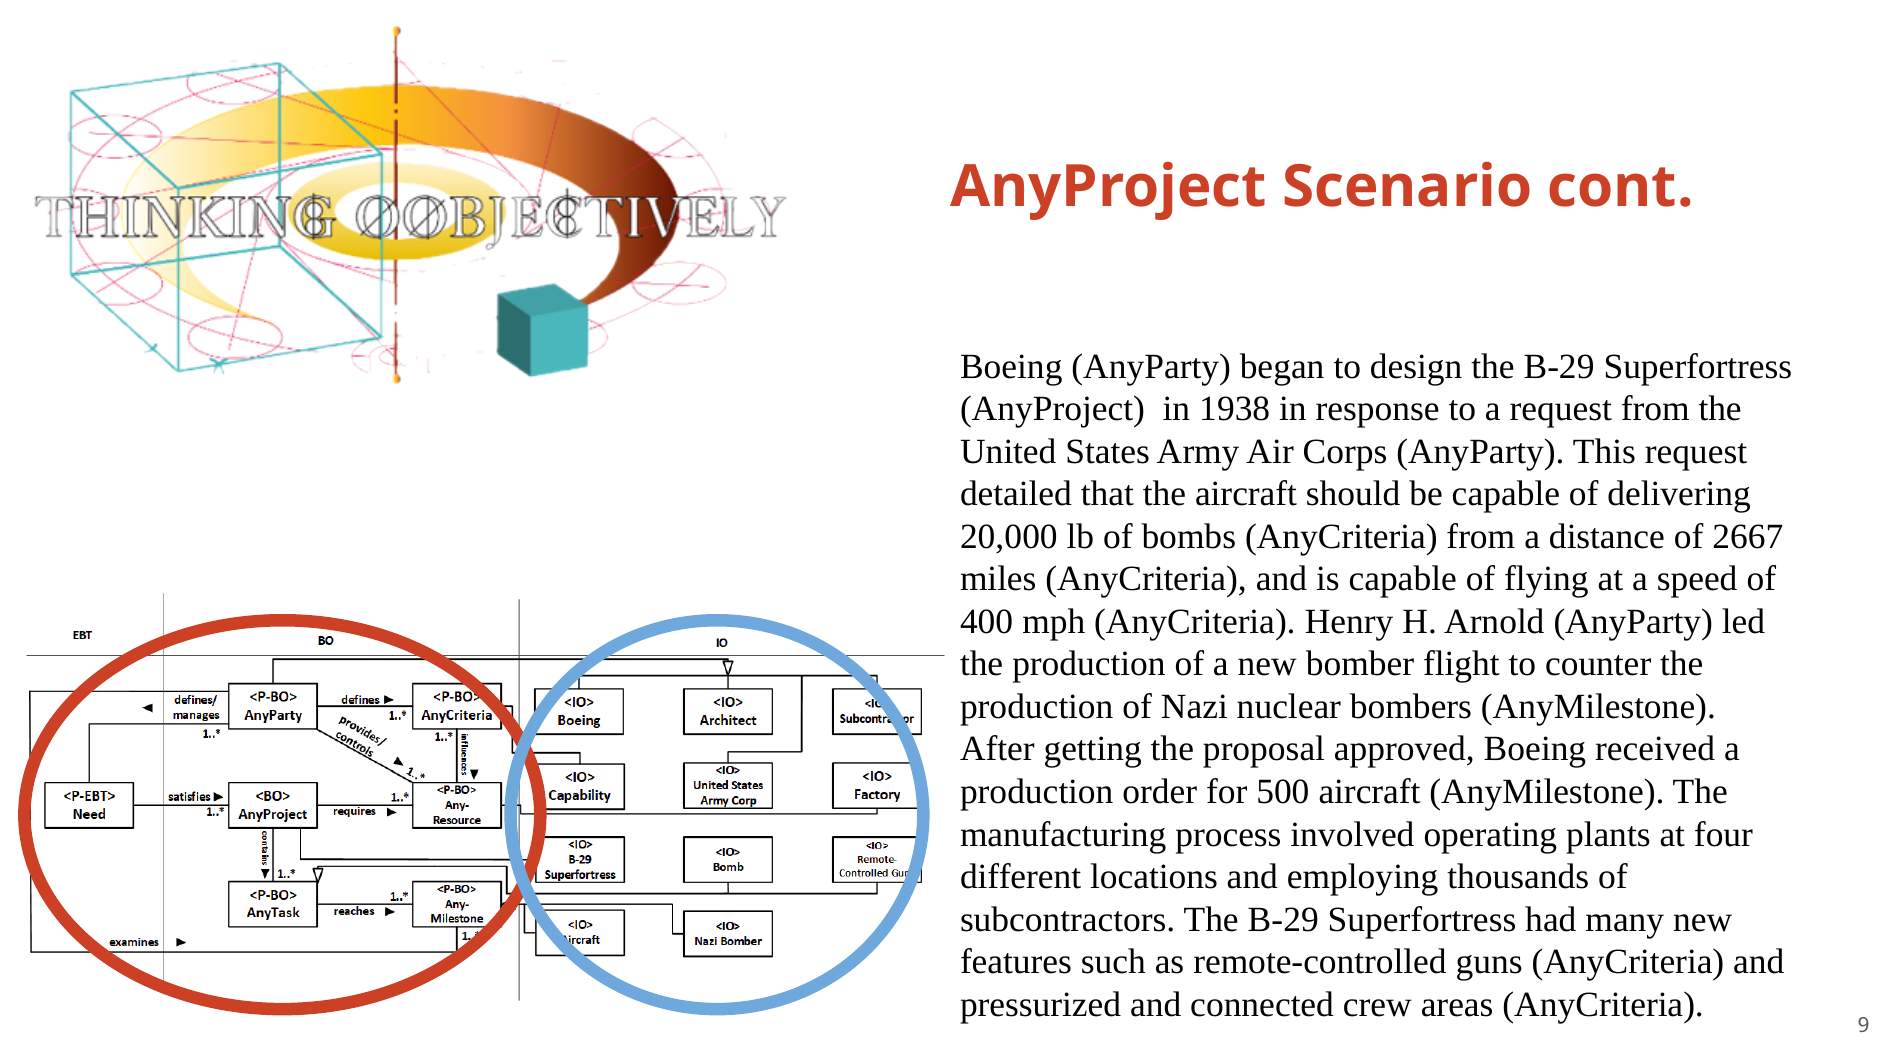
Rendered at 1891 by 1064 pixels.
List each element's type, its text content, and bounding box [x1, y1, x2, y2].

picture [24, 592, 946, 1001]
text_box Boeing (AnyParty) began to design the B-29 Superfortress (AnyProject) in 1938 in response to a request from the United States Army Air Corps (AnyParty). This request detailed that the aircraft should be capable of delivering 20,000 lb of bombs (AnyCriteria) from a distance of 2667 miles (AnyCriteria), and is capable of flying at a speed of 400 mph (AnyCriteria). Henry H. Arnold (AnyParty) led the production of a new bomber flight to counter the production of Nazi nuclear bombers (AnyMilestone). After getting the proposal approved, Boeing received a production order for 500 aircraft (AnyMilestone). The manufacturing process involved operating plants at four different locations and employing thousands of subcontractors. The B-29 Superfortress had many new features such as remote-controlled guns (AnyCriteria) and pressurized and connected crew areas (AnyCriteria). [945, 327, 1822, 736]
text_box AnyProject Scenario cont. [836, 140, 1808, 297]
picture [0, 12, 811, 402]
slide_number ‹#› [1833, 1009, 1870, 1042]
